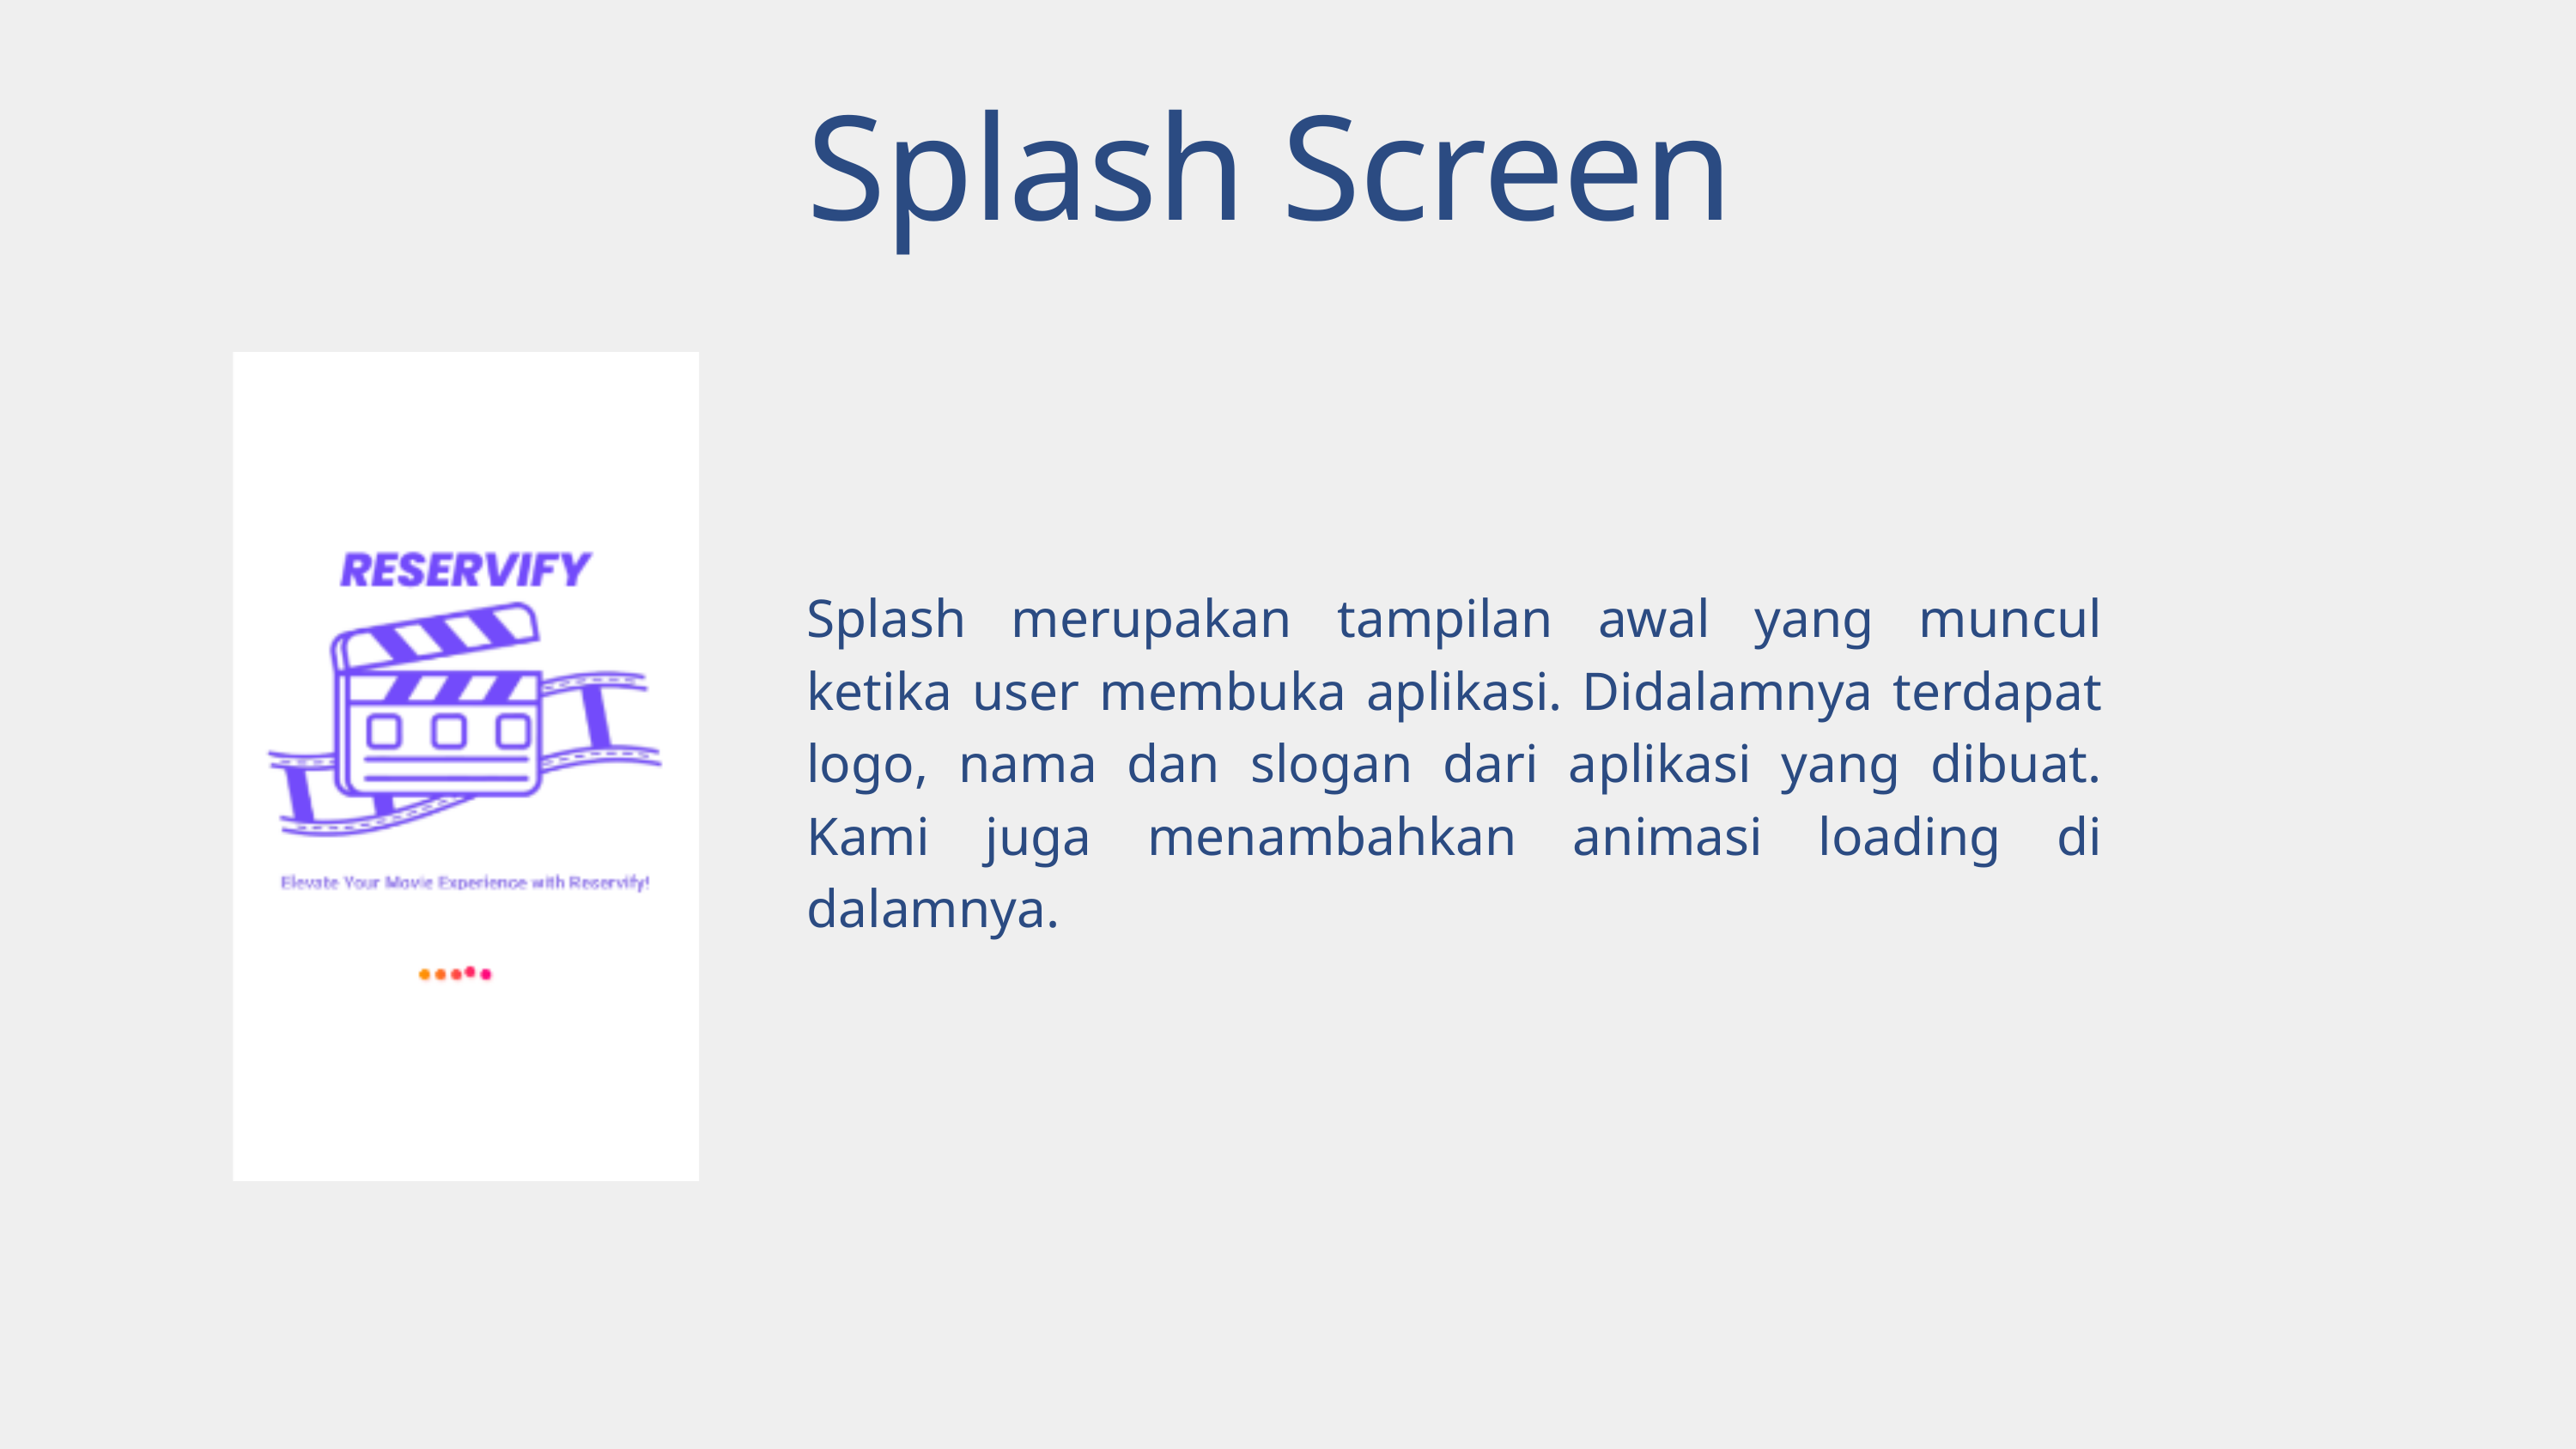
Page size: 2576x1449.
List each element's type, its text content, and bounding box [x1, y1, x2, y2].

text_box [233, 352, 700, 1181]
text_box Splash merupakan tampilan awal yang muncul ketika user membuka aplikasi. Didalamnya terdapat logo, nama dan slogan dari aplikasi yang dibuat. Kami juga menambahkan animasi loading di dalamnya. [806, 575, 2105, 938]
text_box Splash Screen [806, 125, 1770, 250]
